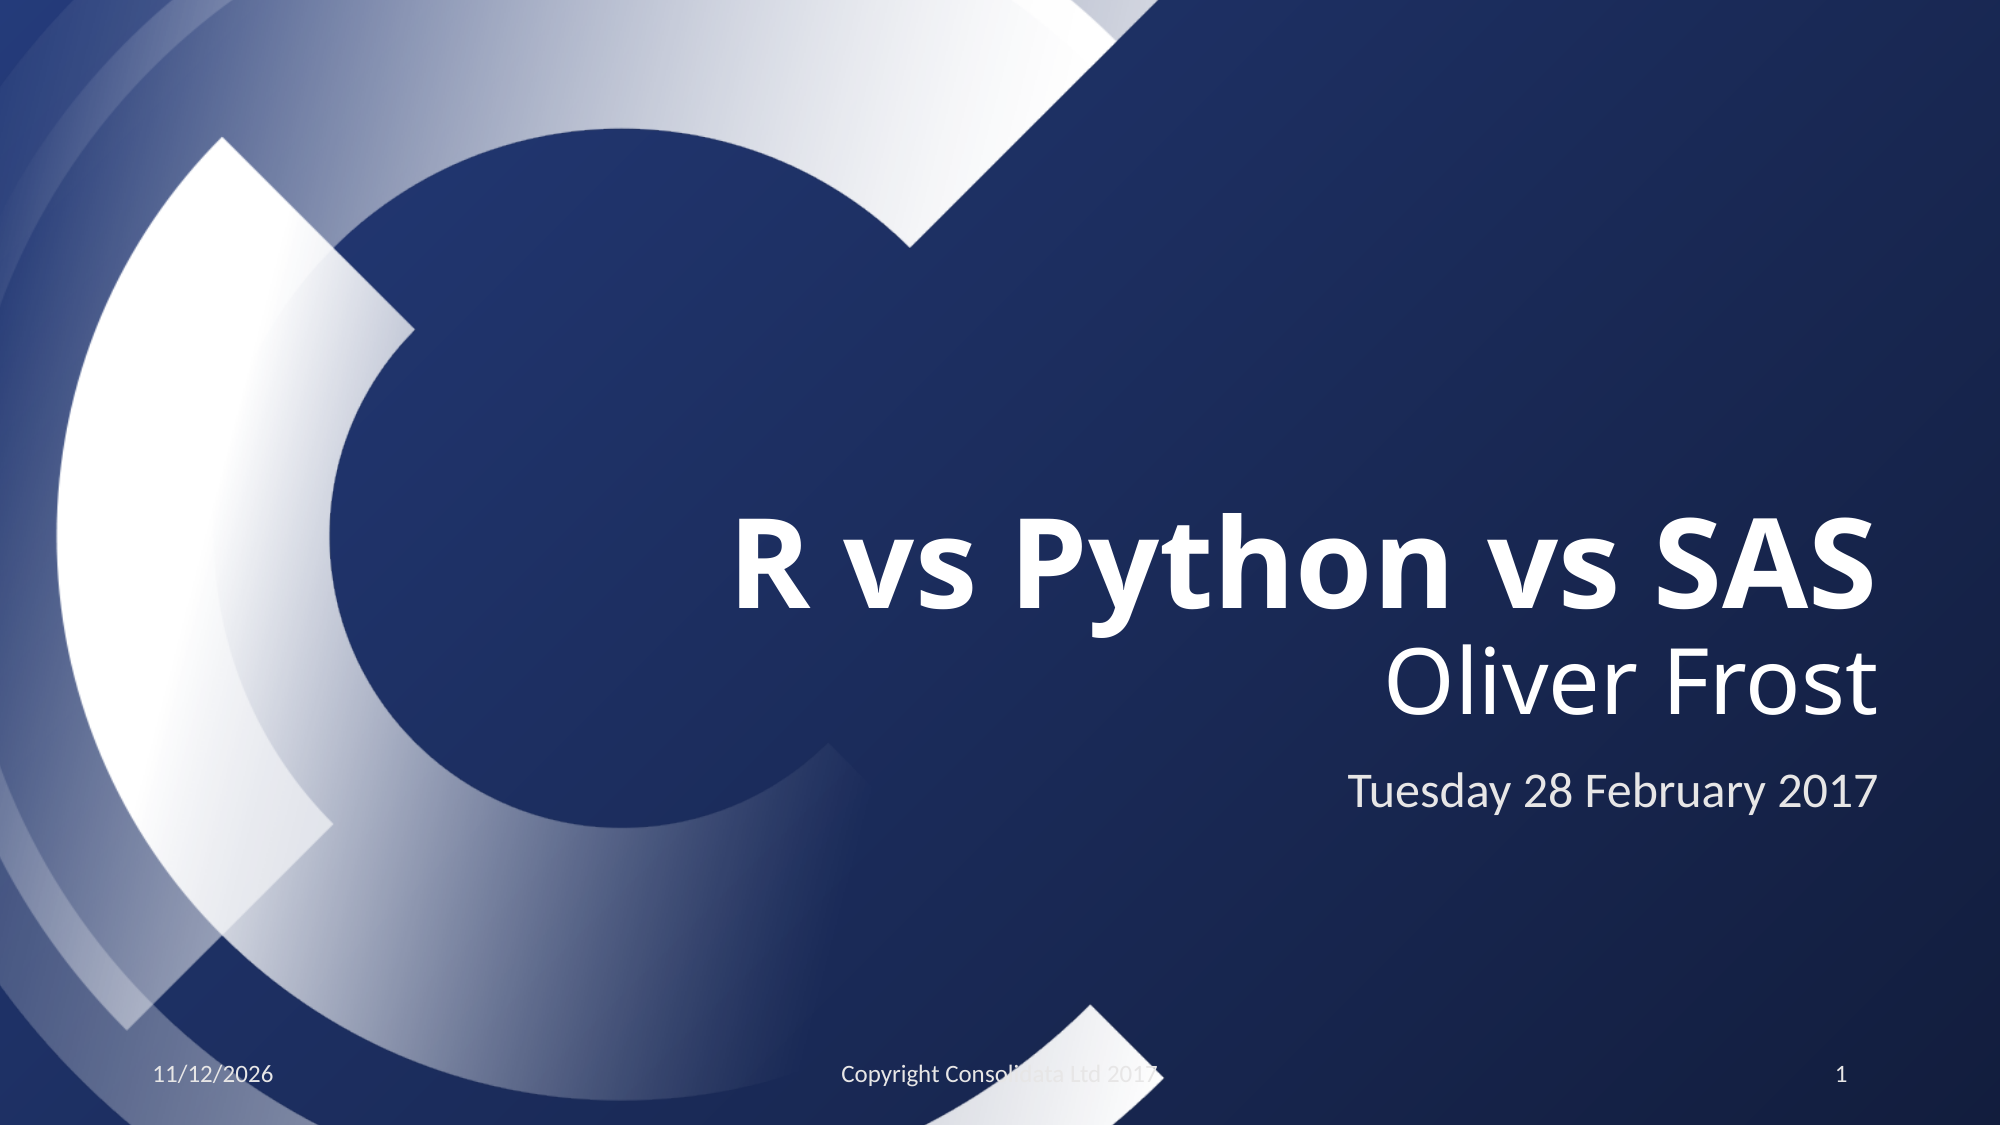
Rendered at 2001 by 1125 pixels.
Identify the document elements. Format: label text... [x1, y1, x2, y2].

picture [0, 0, 1208, 1125]
subtitle Tuesday 28 February 2017 [393, 757, 1894, 1029]
slide_number 1 [1412, 1042, 1863, 1103]
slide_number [137, 1042, 588, 1103]
footer Copyright Consolidata Ltd 2017 [662, 1042, 1338, 1103]
title R vs Python vs SAS Oliver Frost [393, 350, 1894, 742]
